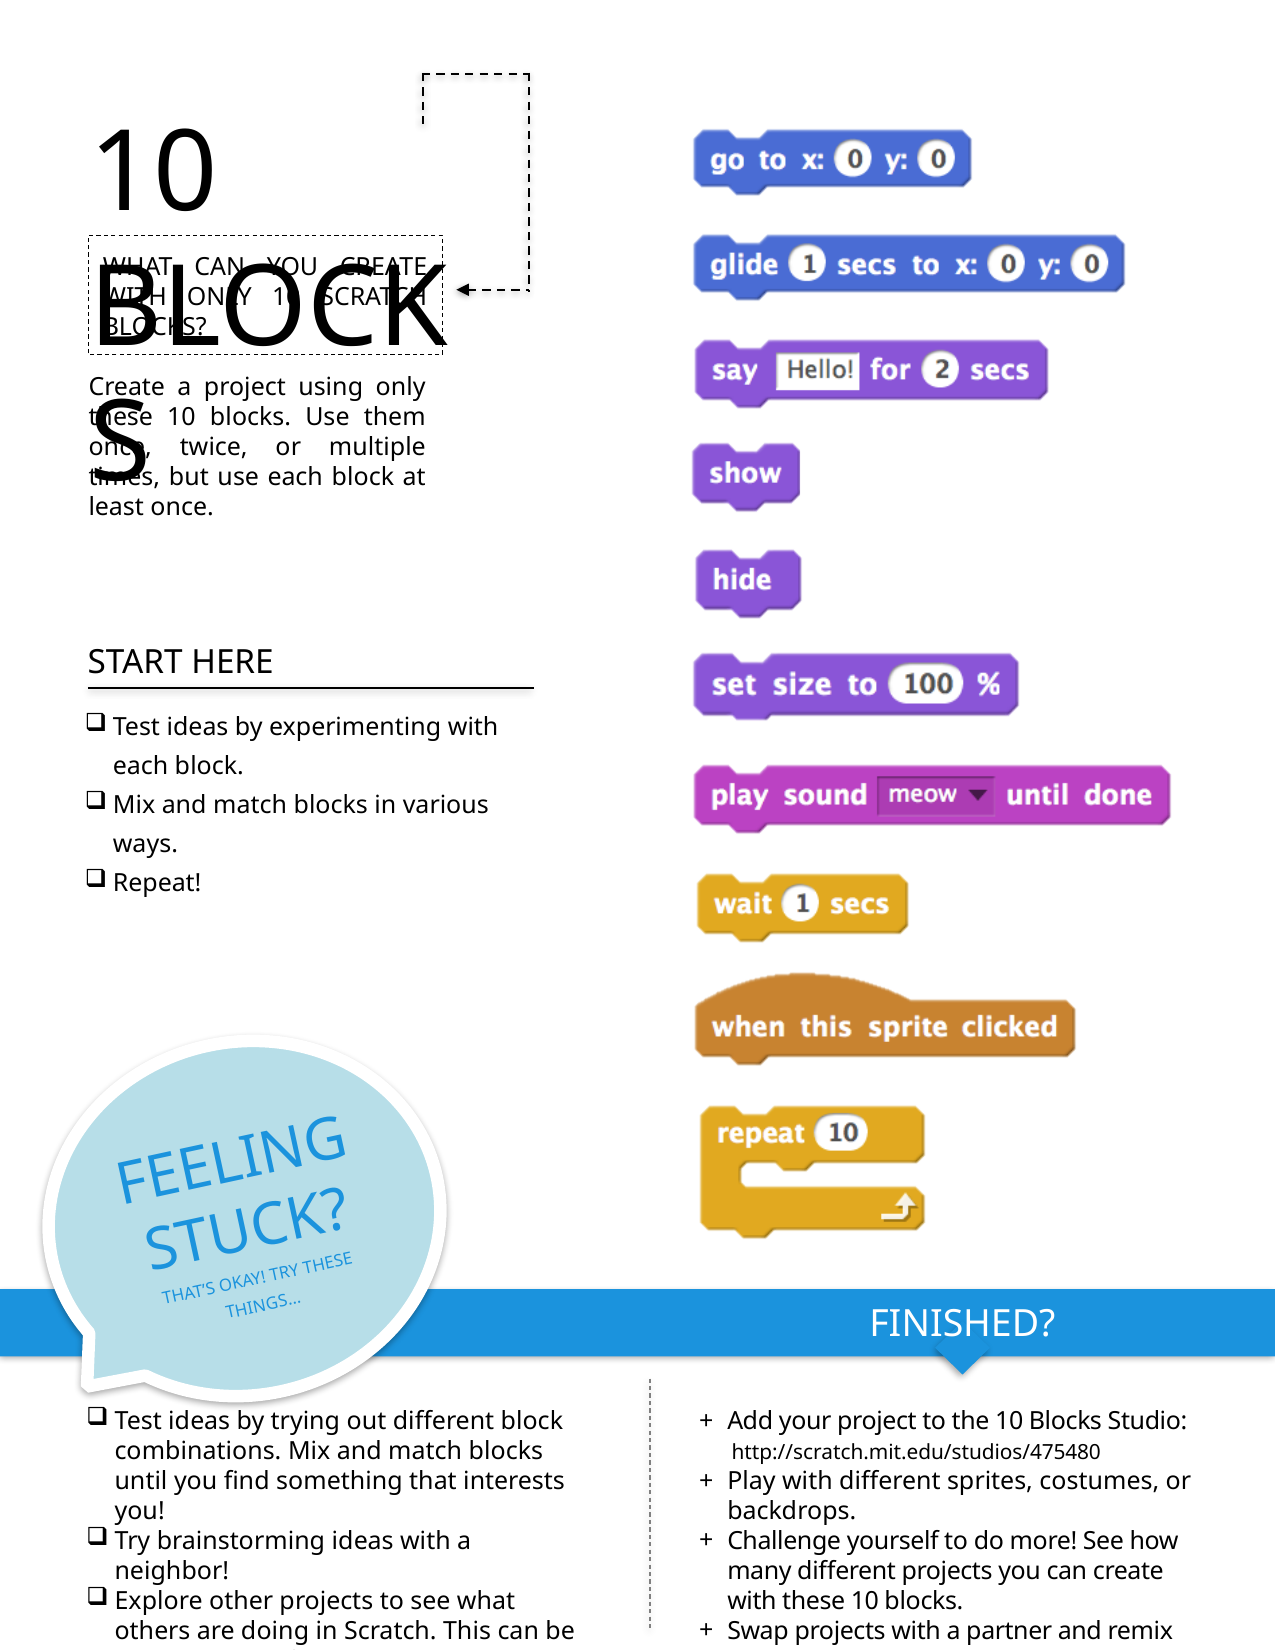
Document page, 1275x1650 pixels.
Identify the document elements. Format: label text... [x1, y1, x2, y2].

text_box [73, 249, 443, 470]
text_box Add your project to the 10 Blocks Studio: http://scratch.mit.edu/studios/475480 Play with different sprites, costumes, or backdrops. Challenge yourself to do more! See how many different projects you can create with these 10 blocks. Swap projects with a partner and remix each others’ creations. [684, 1405, 1231, 1650]
text_box 10 BLOCKS [75, 300, 494, 511]
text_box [421, 72, 529, 293]
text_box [69, 632, 558, 828]
text_box Test ideas by trying out different block combinations. Mix and match blocks until you find something that interests you! Try brainstorming ideas with a neighbor! Explore other projects to see what others are doing in Scratch. This can be a great way to find inspiration! [71, 1405, 602, 1650]
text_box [0, 1041, 1275, 1396]
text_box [674, 97, 1181, 1040]
text_box 10 BLOCKS [75, 90, 416, 247]
